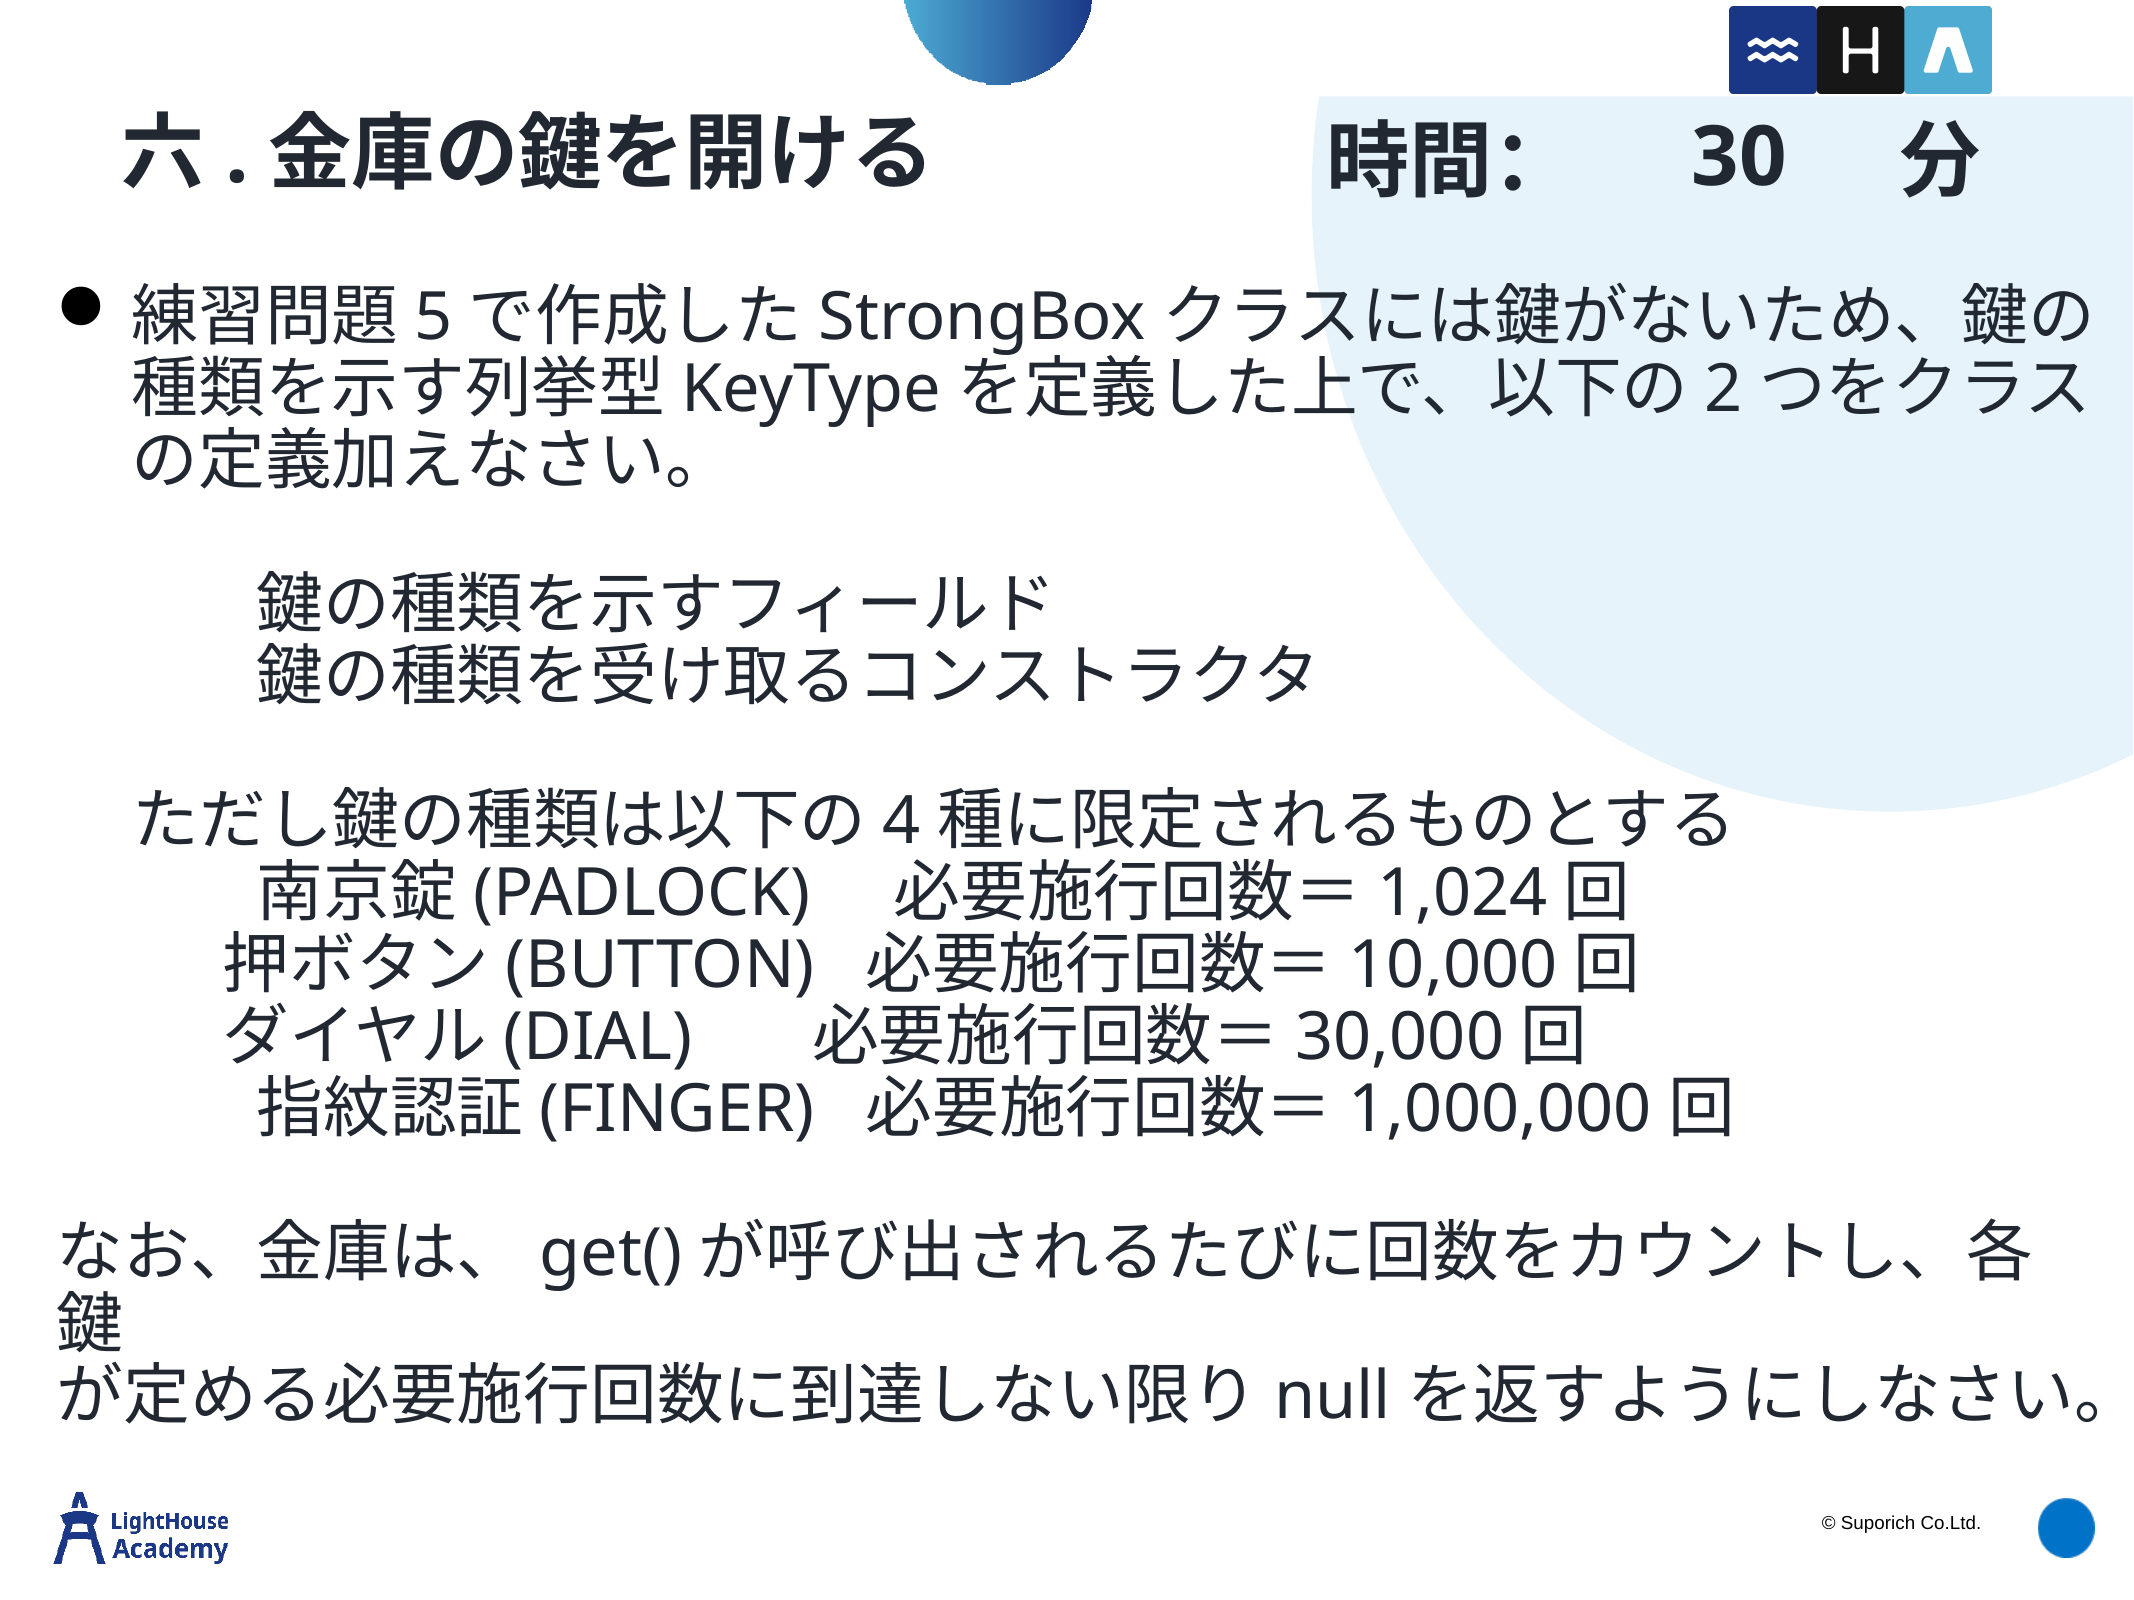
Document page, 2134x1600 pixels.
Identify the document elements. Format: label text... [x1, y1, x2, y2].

picture [1729, 6, 1992, 94]
picture [53, 1527, 228, 1564]
picture [904, 0, 1092, 85]
list 30 [1595, 99, 1884, 217]
picture [2038, 1527, 2095, 1558]
title 六.金庫の鍵を開ける [106, 103, 1312, 210]
list 練習問題5で作成したStrongBoxクラスには鍵がないため、鍵の種類を示す列挙型KeyTypeを定義した上で、以下の2つをクラスの定義加えなさい。 鍵の種類を示すフィールド 鍵の種類を受け取るコンストラクタ ただし鍵の種類は以下の4種に限定されるものとする 南京錠(PADLOCK) 必要施行回数＝1,024回 押ボタン(BUTTON) 必要施行回数＝10,000回 ダイヤル(DIAL) 必要施行回数＝30,000回 指紋認証(FINGER) 必要施行回数＝1,000,000回 なお、金庫は、get()が呼び出されるたびに回数をカウントし、各鍵 が定める必要施行回数に到達しない限りnullを返すようにしなさい。 [41, 275, 2115, 1527]
